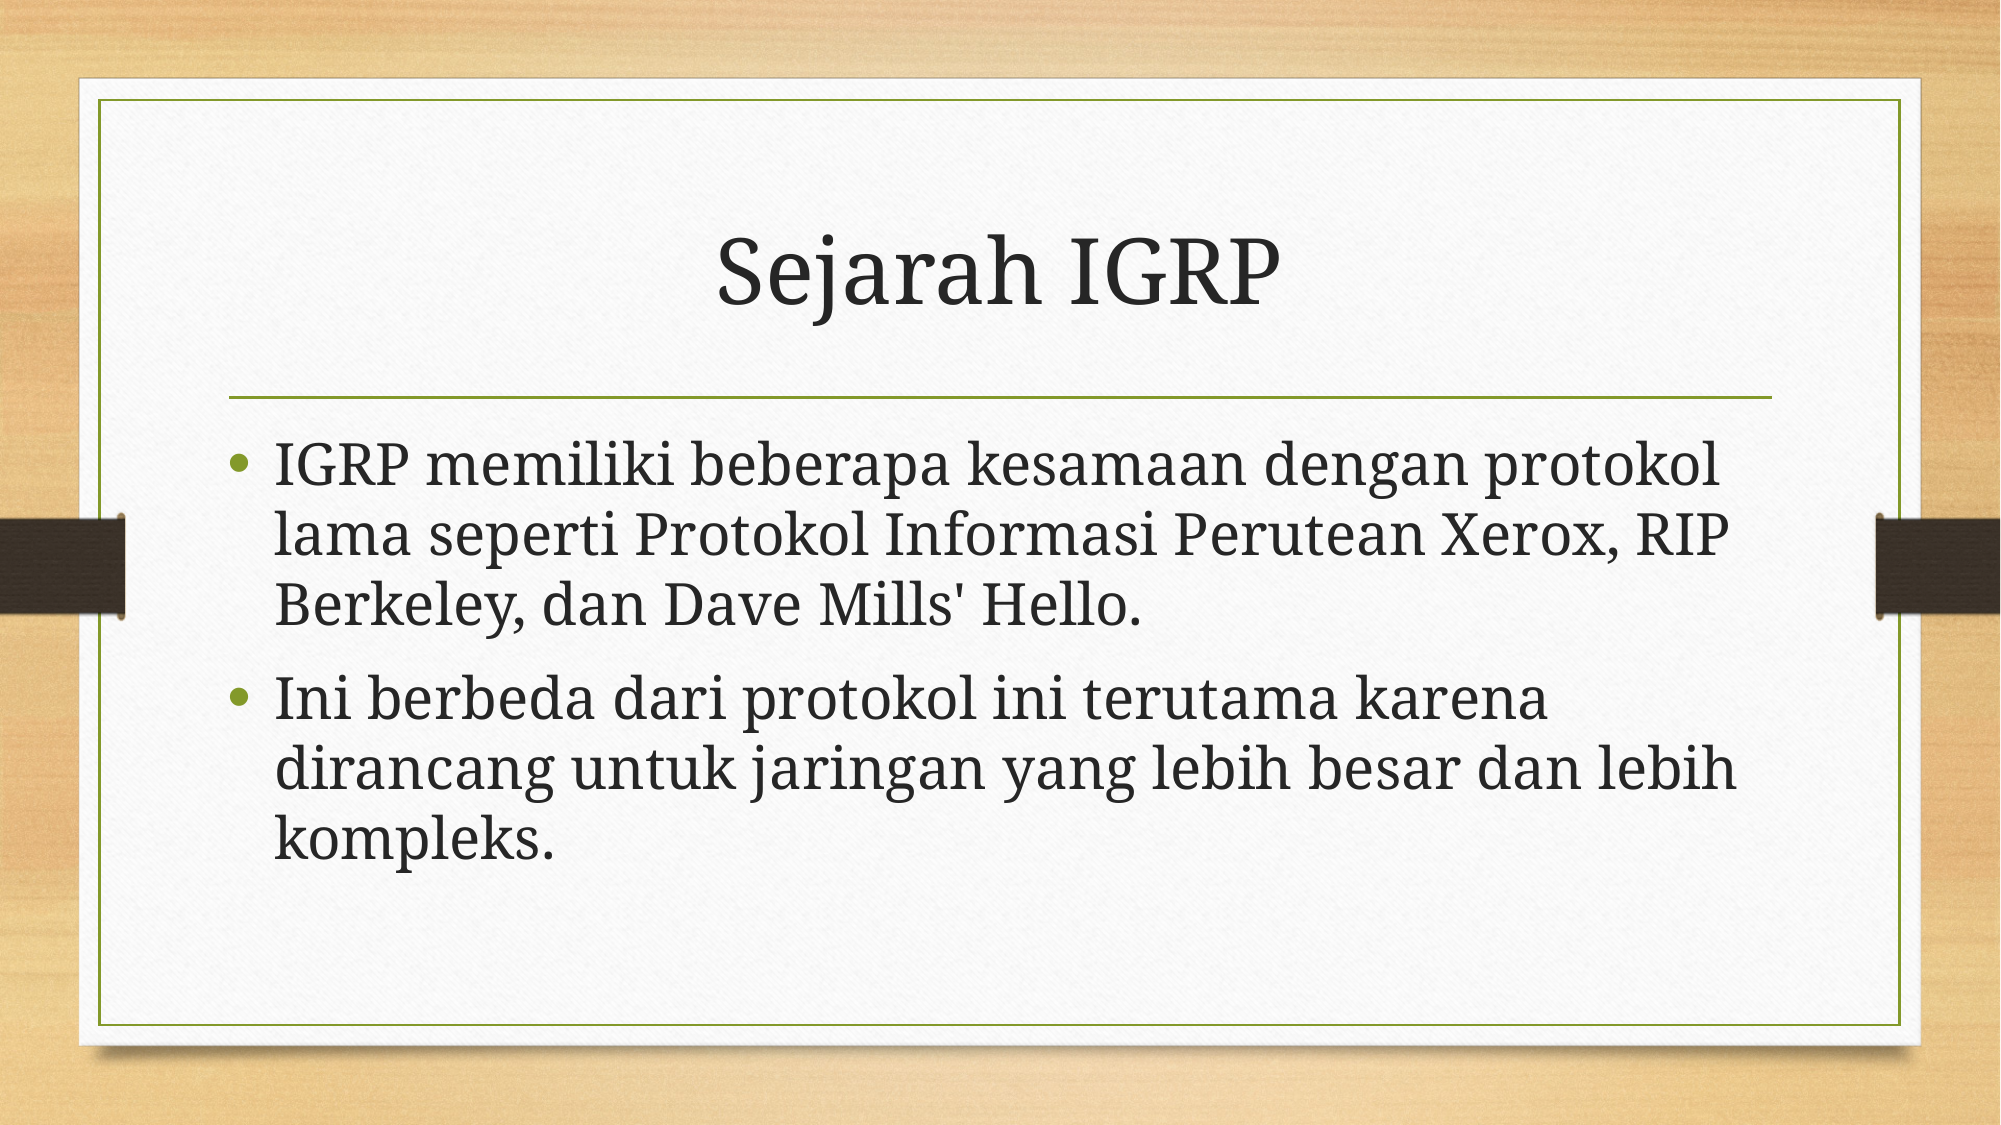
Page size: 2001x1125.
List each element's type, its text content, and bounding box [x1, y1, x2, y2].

list IGRP memiliki beberapa kesamaan dengan protokol lama seperti Protokol Informasi Perutean Xerox, RIP Berkeley, dan Dave Mills' Hello. Ini berbeda dari protokol ini terutama karena dirancang untuk jaringan yang lebih besar dan lebih kompleks. [212, 419, 1788, 964]
title Sejarah IGRP [212, 161, 1788, 375]
picture [0, 0, 2001, 1125]
